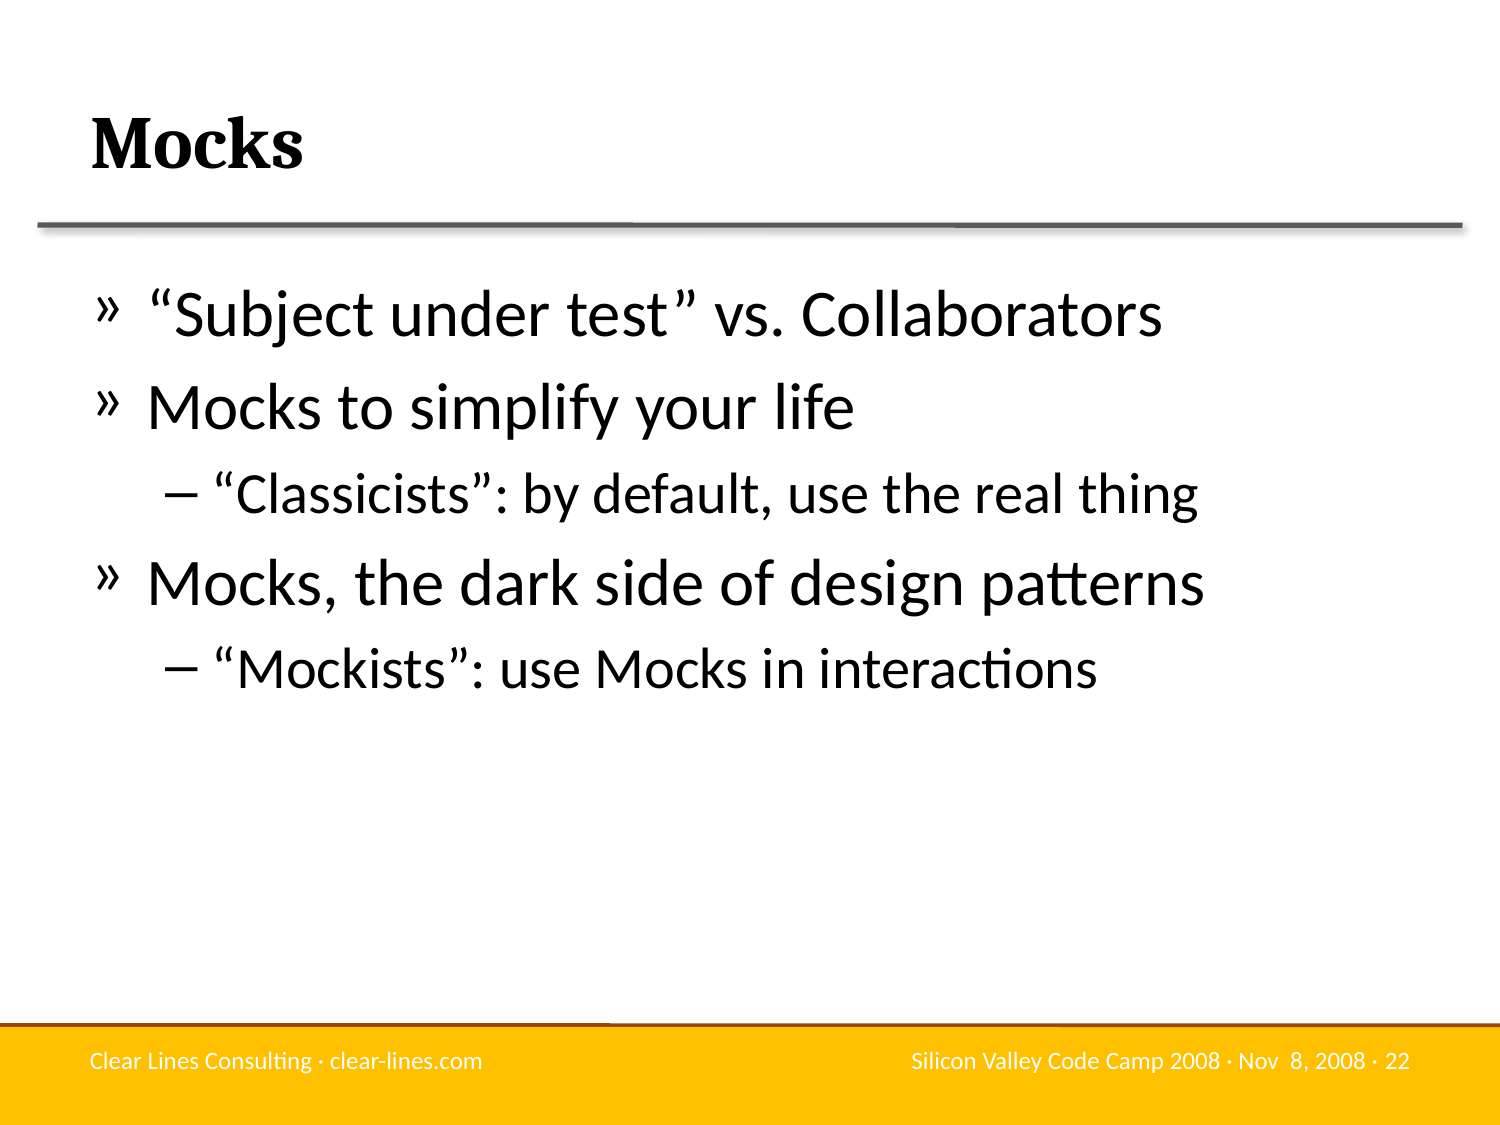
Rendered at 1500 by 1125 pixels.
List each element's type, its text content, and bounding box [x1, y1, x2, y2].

list “Subject under test” vs. Collaborators Mocks to simplify your life “Classicists”: by default, use the real thing Mocks, the dark side of design patterns “Mockists”: use Mocks in interactions [75, 262, 1425, 1005]
title Mocks [75, 45, 1425, 233]
